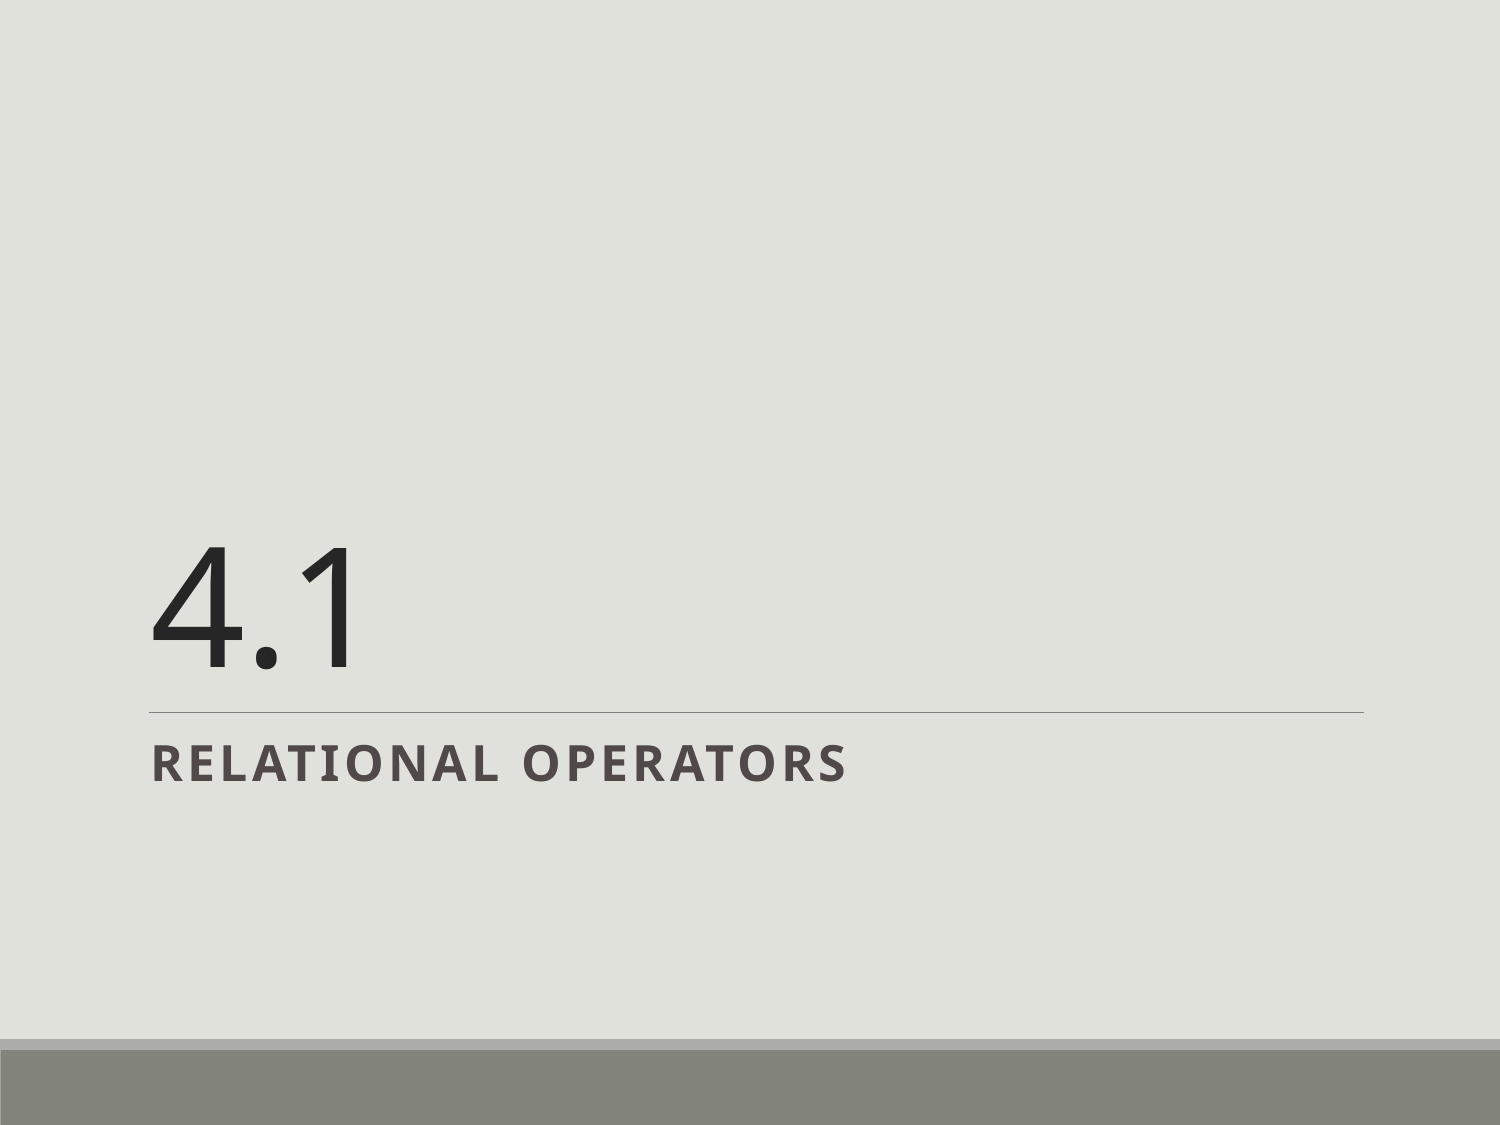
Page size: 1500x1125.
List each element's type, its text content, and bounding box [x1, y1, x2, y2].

subtitle Relational Operators [135, 730, 1373, 919]
title 4.1 [135, 124, 1373, 710]
